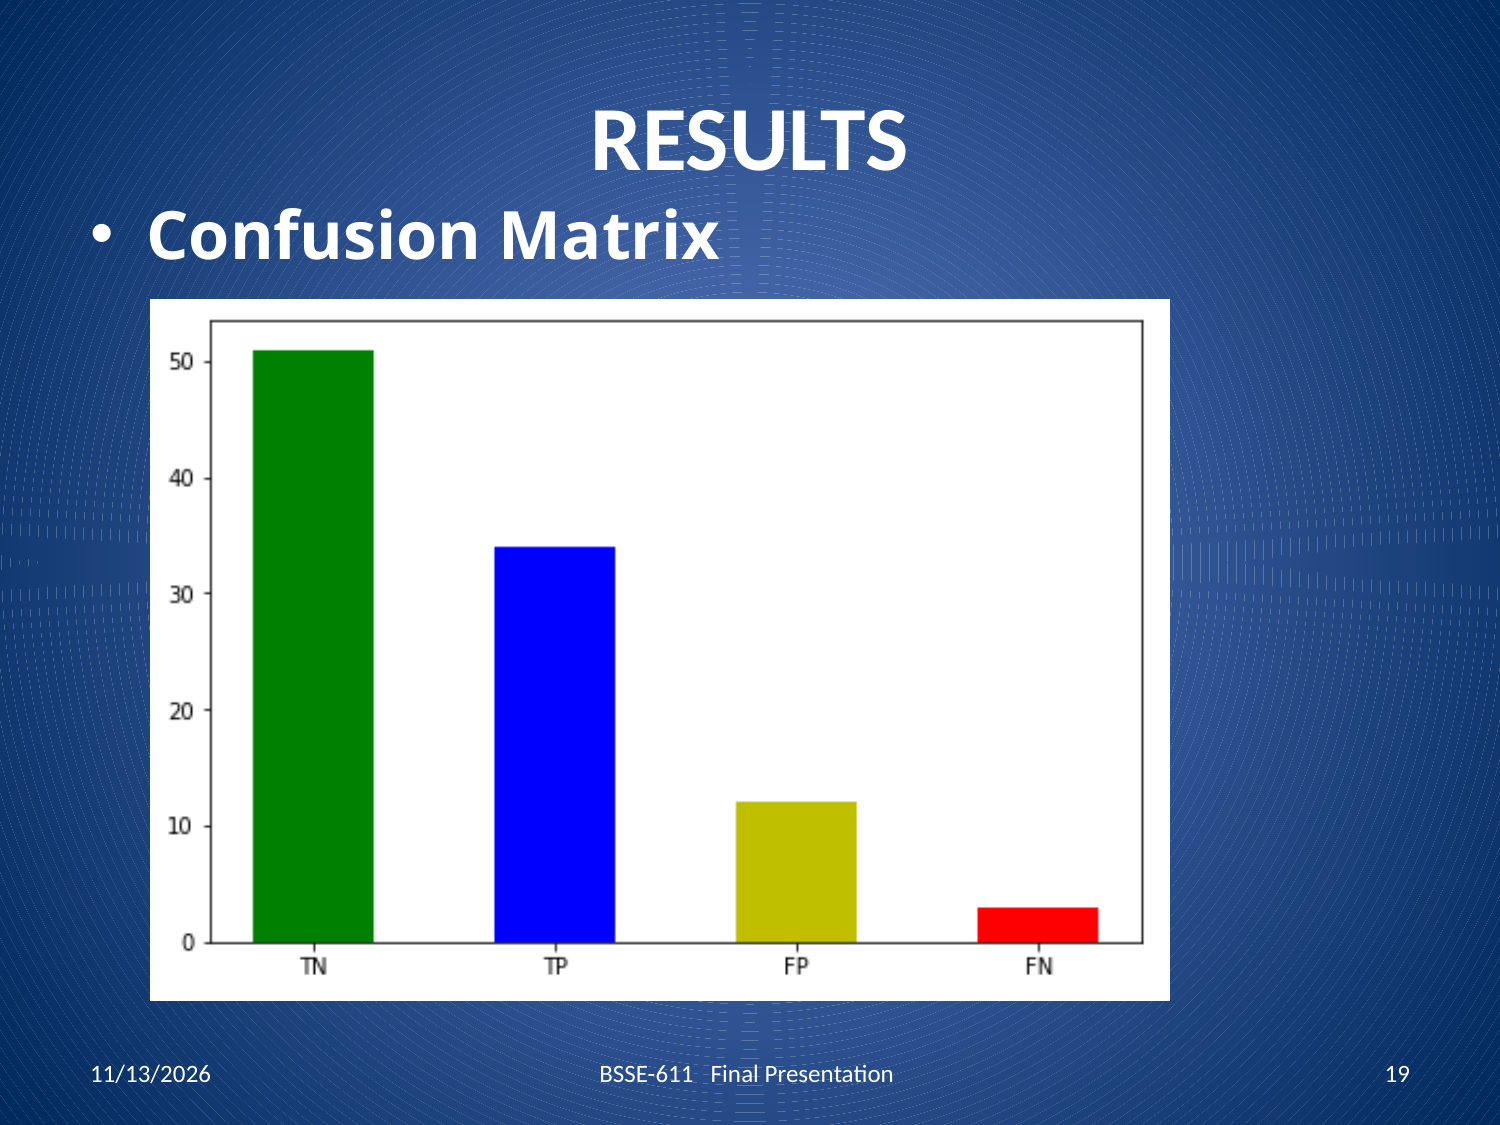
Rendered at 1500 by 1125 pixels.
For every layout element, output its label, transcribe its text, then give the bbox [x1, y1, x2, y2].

list Confusion Matrix [75, 228, 1425, 928]
picture [149, 299, 1170, 1001]
title RESULTS [75, 40, 1425, 228]
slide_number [75, 1042, 425, 1103]
footer BSSE-611 Final Presentation [512, 1042, 988, 1103]
slide_number 19 [1074, 1042, 1425, 1103]
